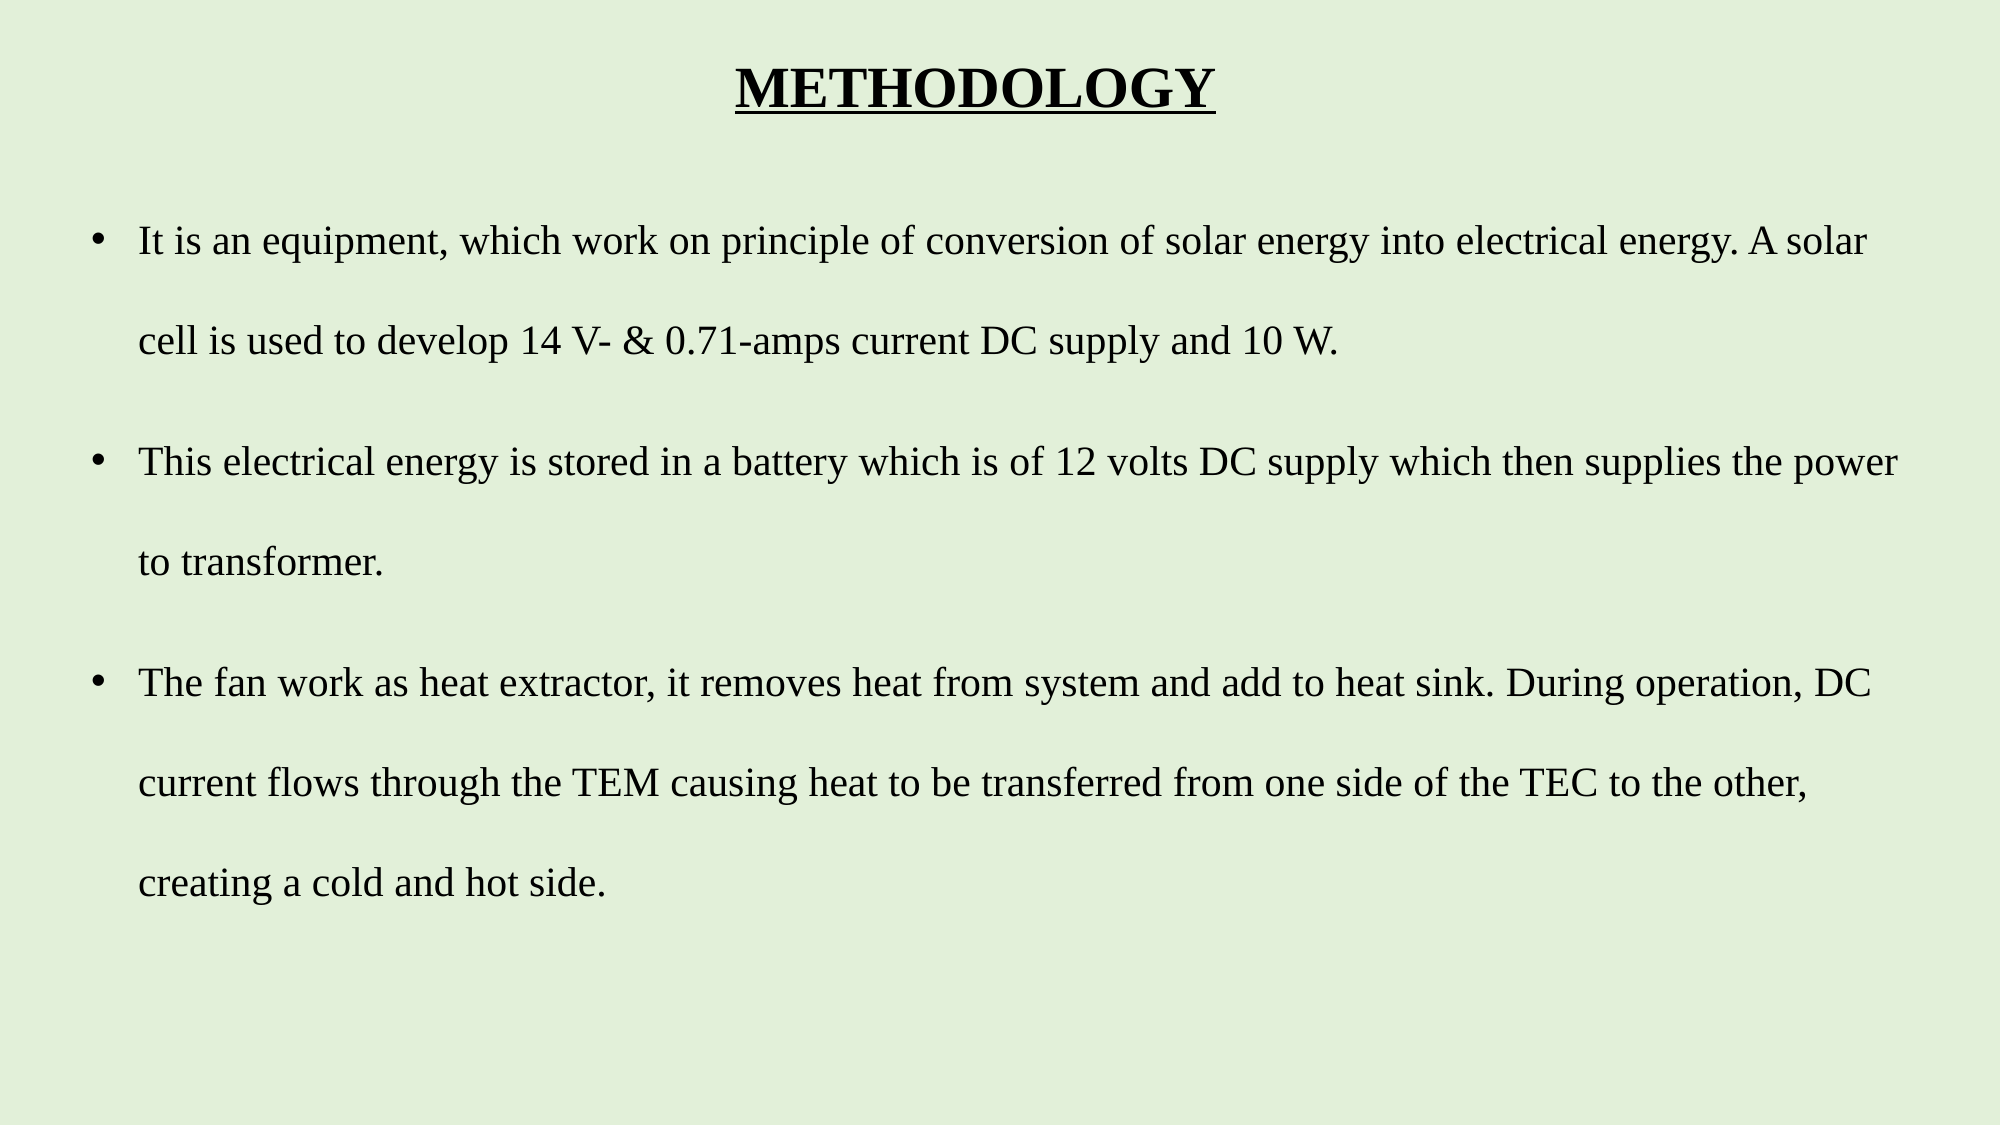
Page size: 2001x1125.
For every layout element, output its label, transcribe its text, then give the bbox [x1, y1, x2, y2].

list It is an equipment, which work on principle of conversion of solar energy into electrical energy. A solar cell is used to develop 14 V- & 0.71-amps current DC supply and 10 W. This electrical energy is stored in a battery which is of 12 volts DC supply which then supplies the power to transformer. The fan work as heat extractor, it removes heat from system and add to heat sink. During operation, DC current flows through the TEM causing heat to be transferred from one side of the TEC to the other, creating a cold and hot side. [0, 155, 1932, 913]
title METHODOLOGY [113, 35, 1838, 155]
